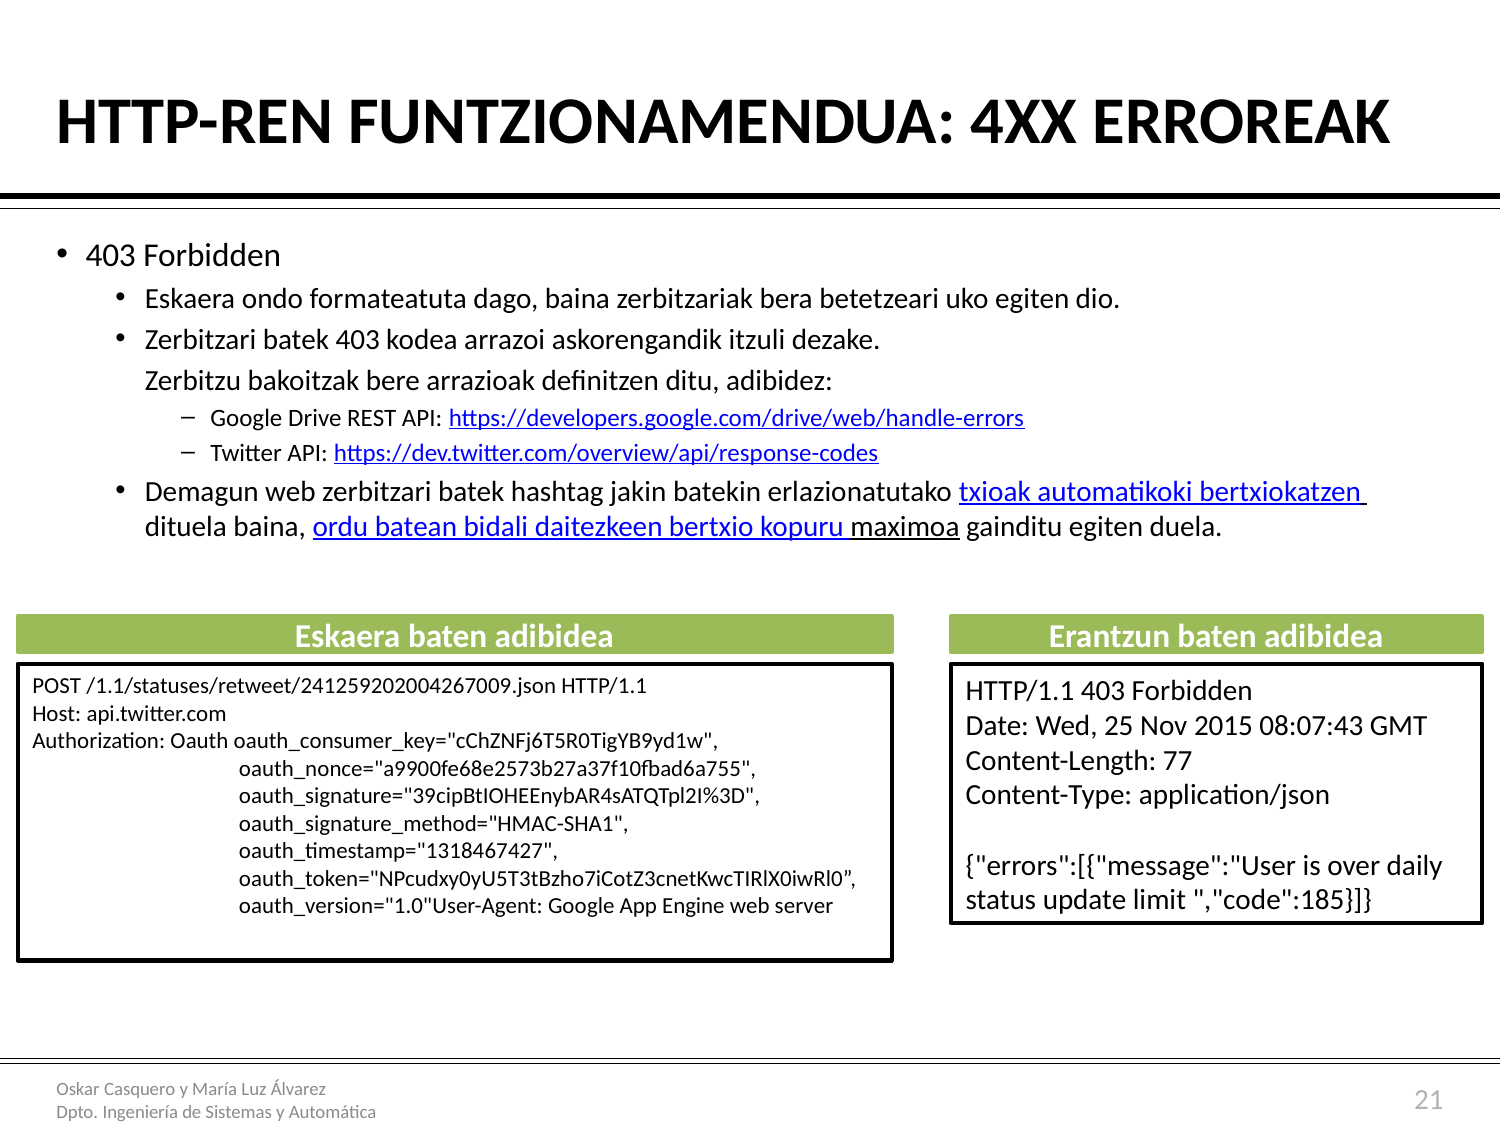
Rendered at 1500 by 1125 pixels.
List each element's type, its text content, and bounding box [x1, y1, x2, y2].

title HTTP-ren funtzionamendua: 4xx erroreak [41, 42, 1459, 191]
text_box HTTP/1.1 403 Forbidden Date: Wed, 25 Nov 2015 08:07:43 GMT Content-Length: 77 Content-Type: application/json {"errors":[{"message":"User is over daily status update limit ","code":185}]} [950, 663, 1483, 924]
list 403 Forbidden Eskaera ondo formateatuta dago, baina zerbitzariak bera betetzeari uko egiten dio. Zerbitzari batek 403 kodea arrazoi askorengandik itzuli dezake. Zerbitzu bakoitzak bere arrazioak definitzen ditu, adibidez: Google Drive REST API: https://developers.google.com/drive/web/handle-errors Twitter API: https://dev.twitter.com/overview/api/response-codes Demagun web zerbitzari batek hashtag jakin batekin erlazionatutako txioak automatikoki bertxiokatzen dituela baina, ordu batean bidali daitezkeen bertxio kopuru maximoa gainditu egiten duela. [41, 225, 1459, 1024]
text_box Erantzun baten adibidea [949, 614, 1484, 654]
text_box POST /1.1/statuses/retweet/241259202004267009.json HTTP/1.1 Host: api.twitter.com Authorization: Oauth oauth_consumer_key="cChZNFj6T5R0TigYB9yd1w", oauth_nonce="a9900fe68e2573b27a37f10fbad6a755", oauth_signature="39cipBtIOHEEnybAR4sATQTpl2I%3D", oauth_signature_method="HMAC-SHA1", oauth_timestamp="1318467427", oauth_token="NPcudxy0yU5T3tBzho7iCotZ3cnetKwcTIRlX0iwRl0”, oauth_version="1.0"User-Agent: Google App Engine web server [17, 663, 892, 961]
slide_number 21 [1340, 1077, 1459, 1119]
text_box Eskaera baten adibidea [16, 614, 894, 654]
